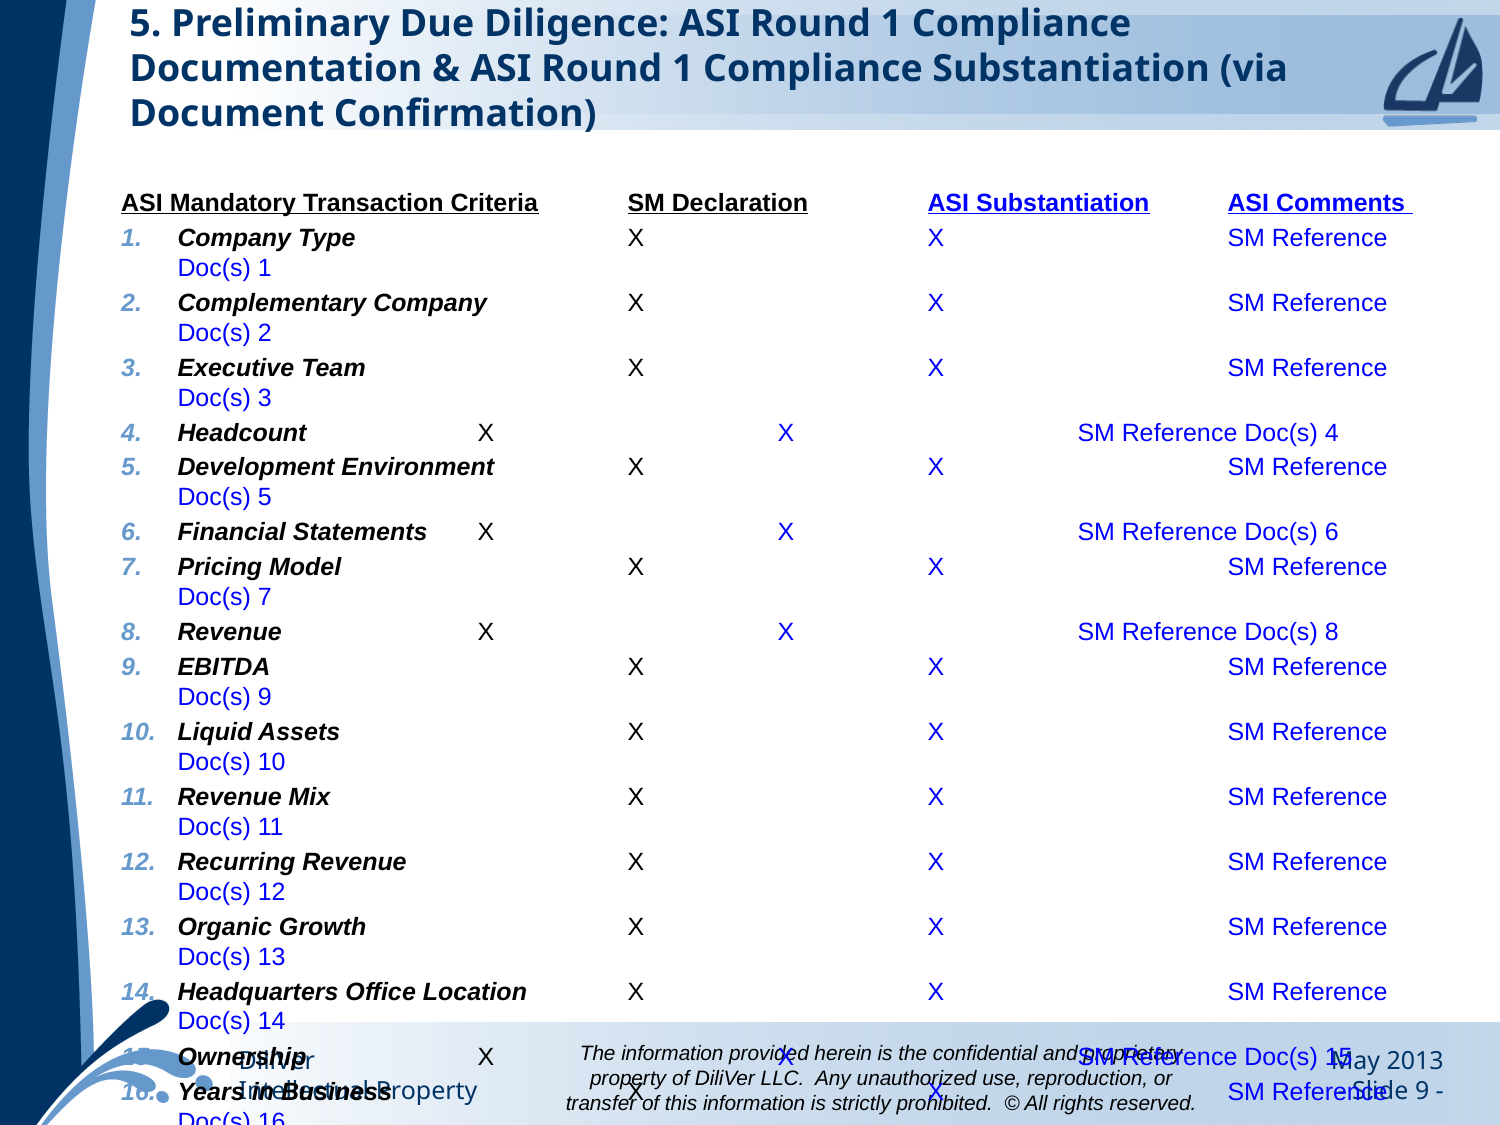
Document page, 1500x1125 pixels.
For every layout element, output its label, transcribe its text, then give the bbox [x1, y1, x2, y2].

picture [1382, 17, 1483, 127]
list ASI Mandatory Transaction Criteria SM Declaration ASI Substantiation ASI Comments Company Type X X SM Reference Doc(s) 1 Complementary Company X X SM Reference Doc(s) 2 Executive Team X X SM Reference Doc(s) 3 Headcount X X SM Reference Doc(s) 4 Development Environment X X SM Reference Doc(s) 5 Financial Statements X X SM Reference Doc(s) 6 Pricing Model X X SM Reference Doc(s) 7 Revenue X X SM Reference Doc(s) 8 EBITDA X X SM Reference Doc(s) 9 Liquid Assets X X SM Reference Doc(s) 10 Revenue Mix X X SM Reference Doc(s) 11 Recurring Revenue X X SM Reference Doc(s) 12 Organic Growth X X SM Reference Doc(s) 13 Headquarters Office Location X X SM Reference Doc(s) 14 Ownership X X SM Reference Doc(s) 15 Years in Business X X SM Reference Doc(s) 16 Legal Status X X SM Reference Doc(s) 17 Sector/Industry Leadership X X SM Reference Doc(s) 18 Niche X X SM Reference Doc(s) 19 Customer Locations X X SM Reference Doc(s) 20 [105, 178, 1473, 1026]
picture [0, 0, 230, 1125]
title 5. Preliminary Due Diligence: ASI Round 1 Compliance Documentation & ASI Round 1 Compliance Substantiation (via Document Confirmation) [114, 22, 1388, 111]
